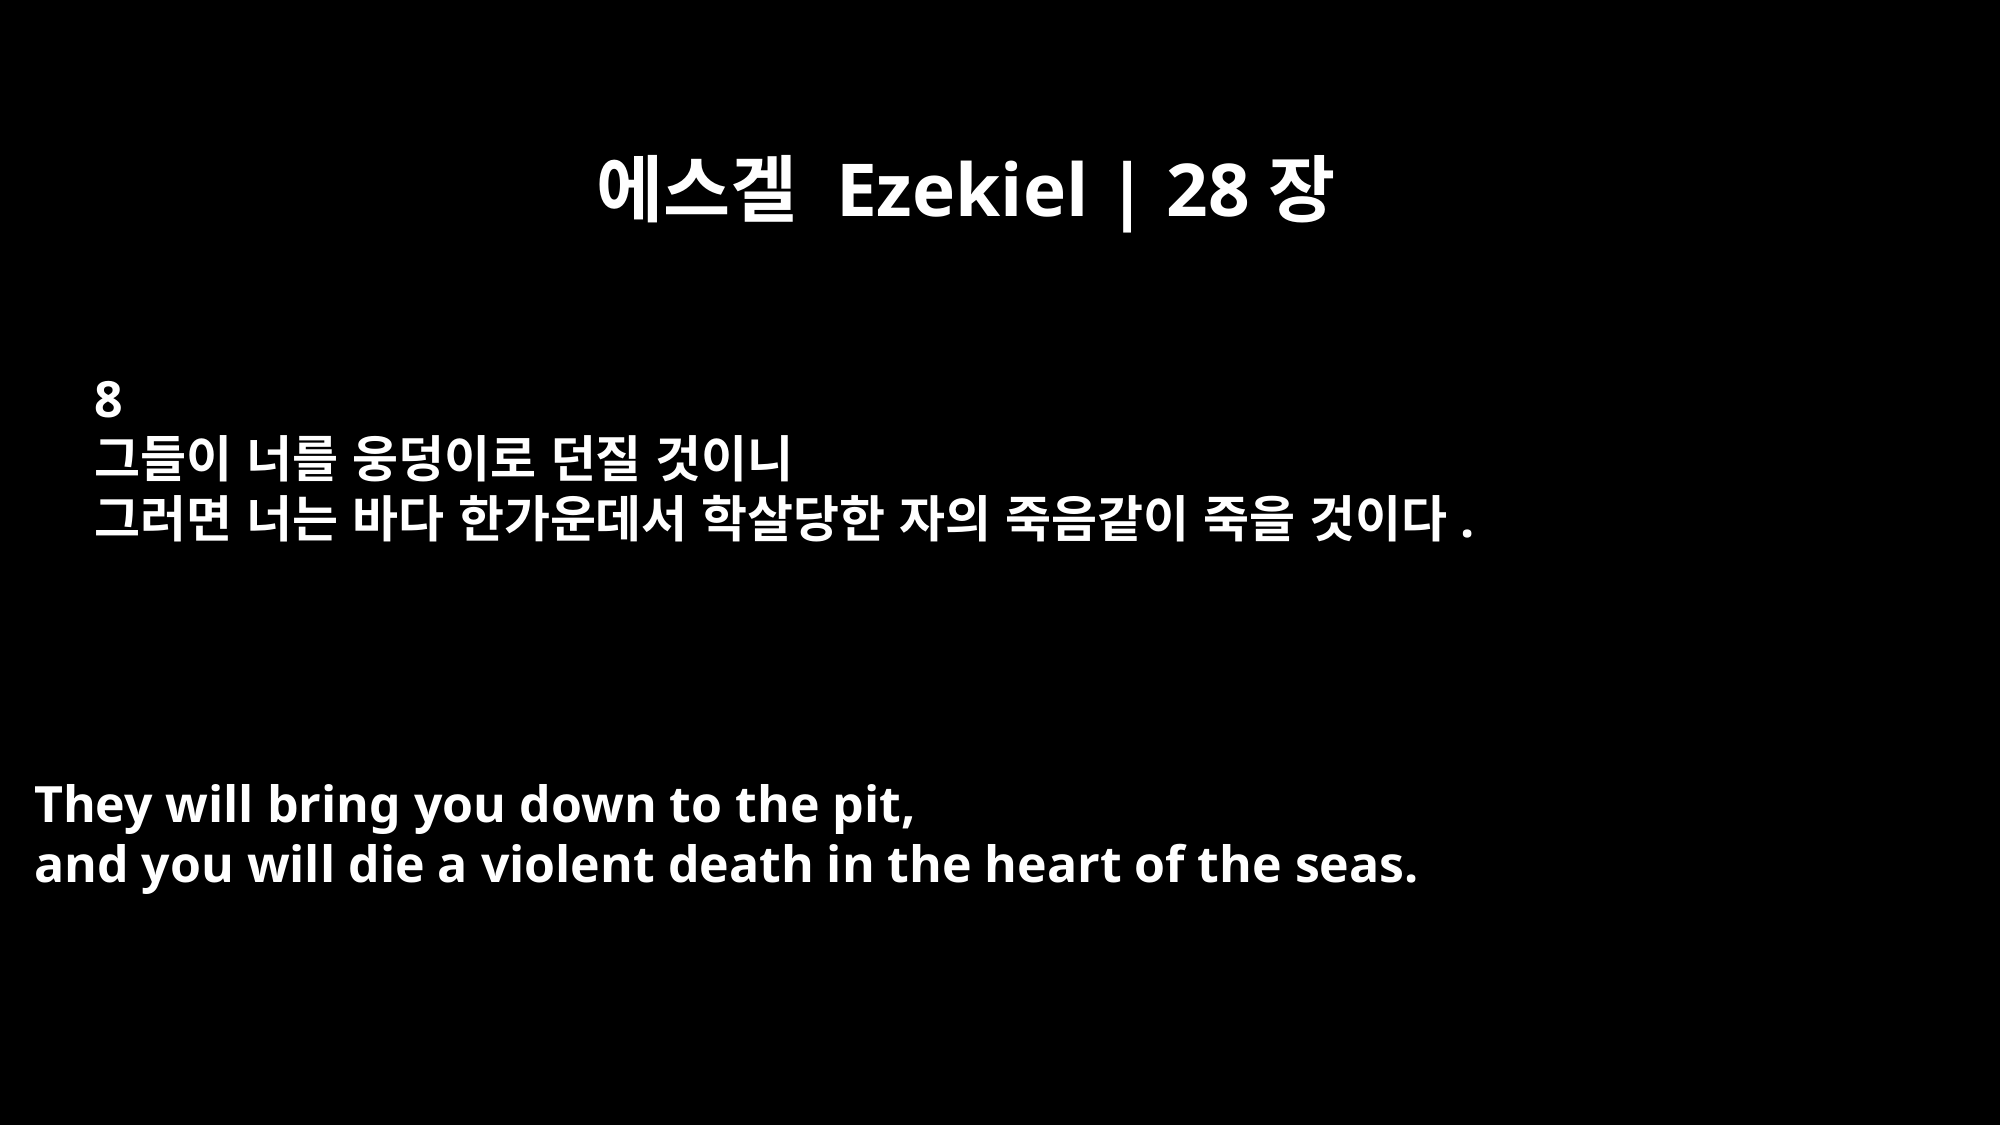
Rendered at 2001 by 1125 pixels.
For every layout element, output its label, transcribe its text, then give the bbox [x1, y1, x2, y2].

text_box 8 그들이 너를 웅덩이로 던질 것이니 그러면 너는 바다 한가운데서 학살당한 자의 죽음같이 죽을 것이다. [79, 359, 1490, 555]
text_box 에스겔 Ezekiel | 28장 [581, 136, 1351, 239]
text_box They will bring you down to the pit, and you will die a violent death in the heart of the seas. [19, 764, 1434, 900]
